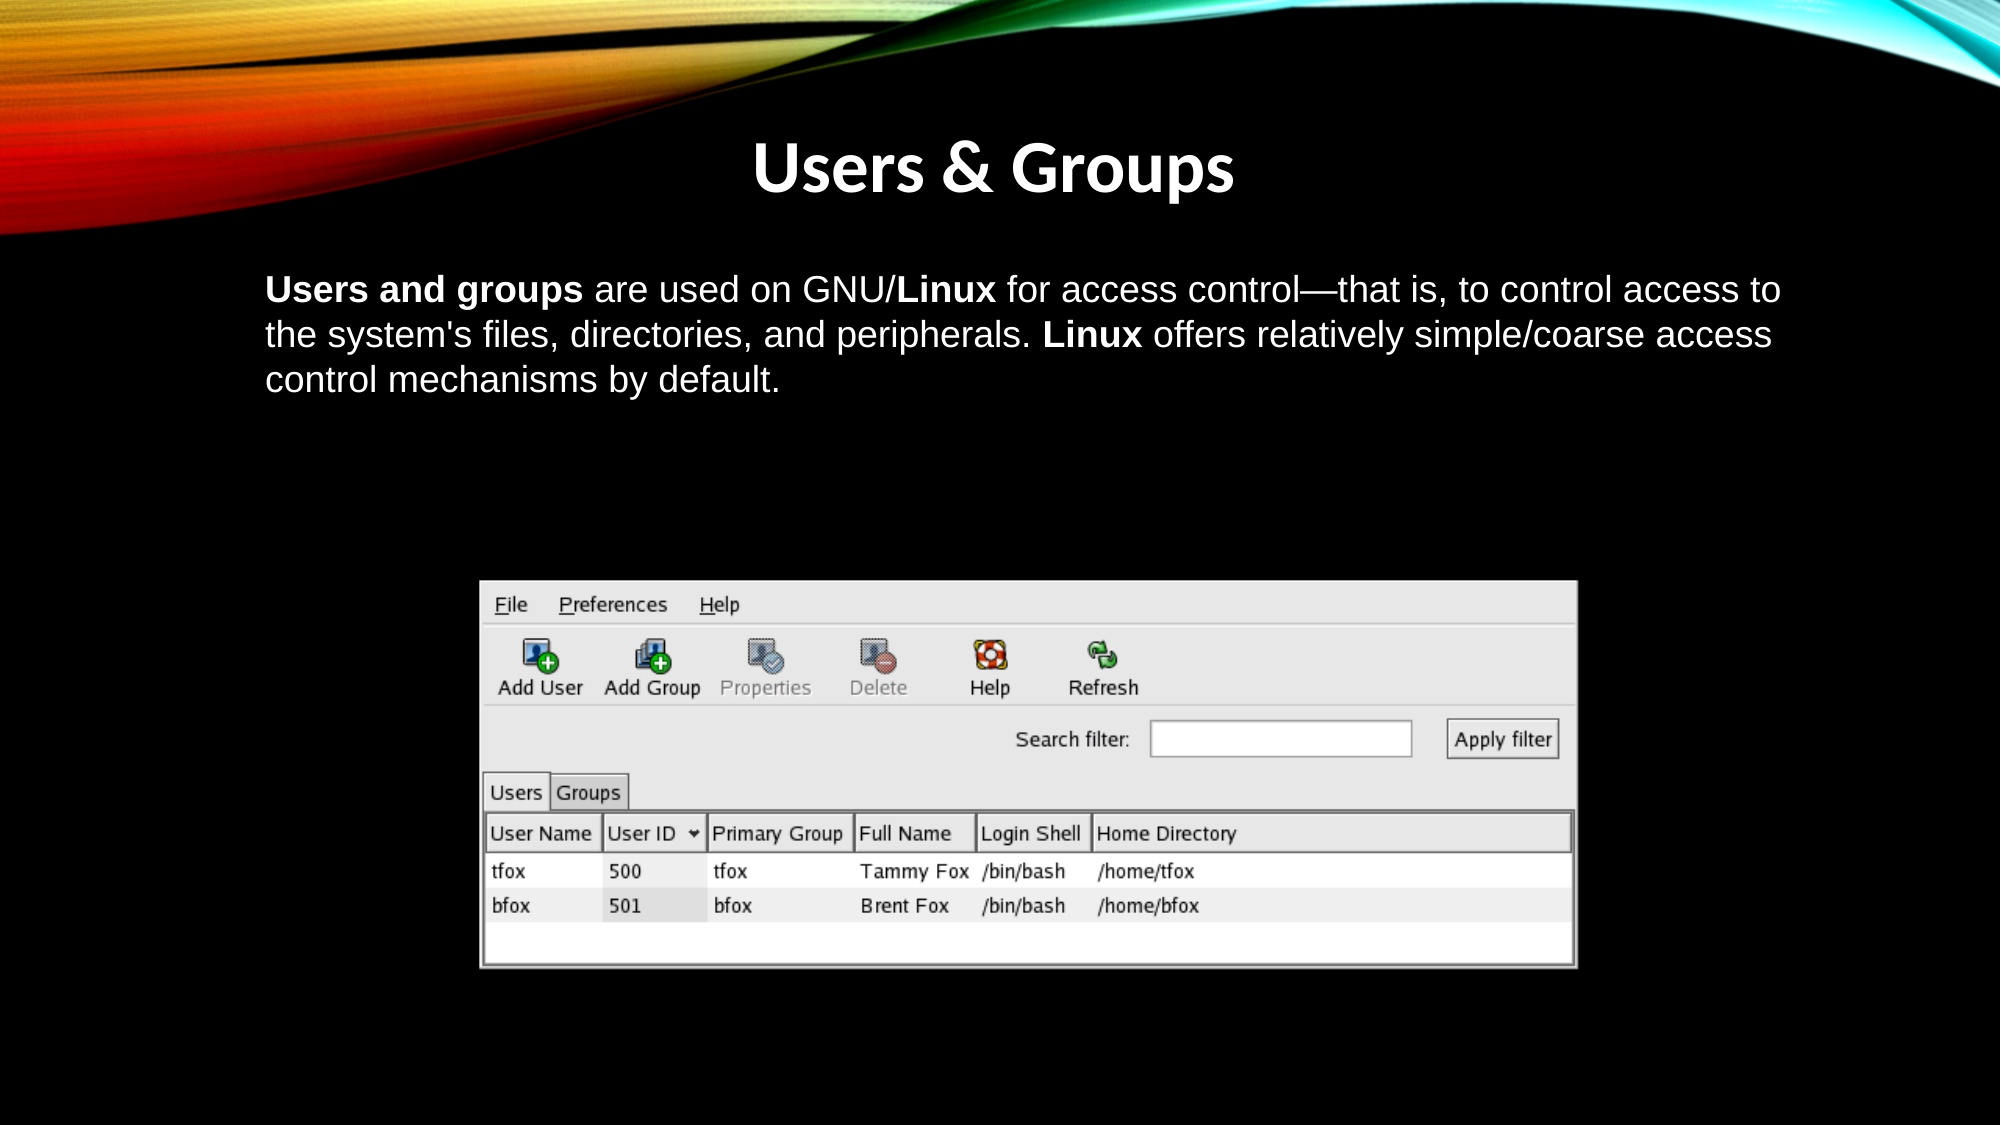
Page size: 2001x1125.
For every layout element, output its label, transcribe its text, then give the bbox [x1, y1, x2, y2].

picture [477, 579, 1580, 971]
picture [0, 0, 2000, 237]
text_box Users and groups are used on GNU/Linux for access control—that is, to control access to the system's files, directories, and peripherals. Linux offers relatively simple/coarse access control mechanisms by default. [250, 257, 1808, 408]
text_box Users & Groups [738, 110, 1262, 215]
